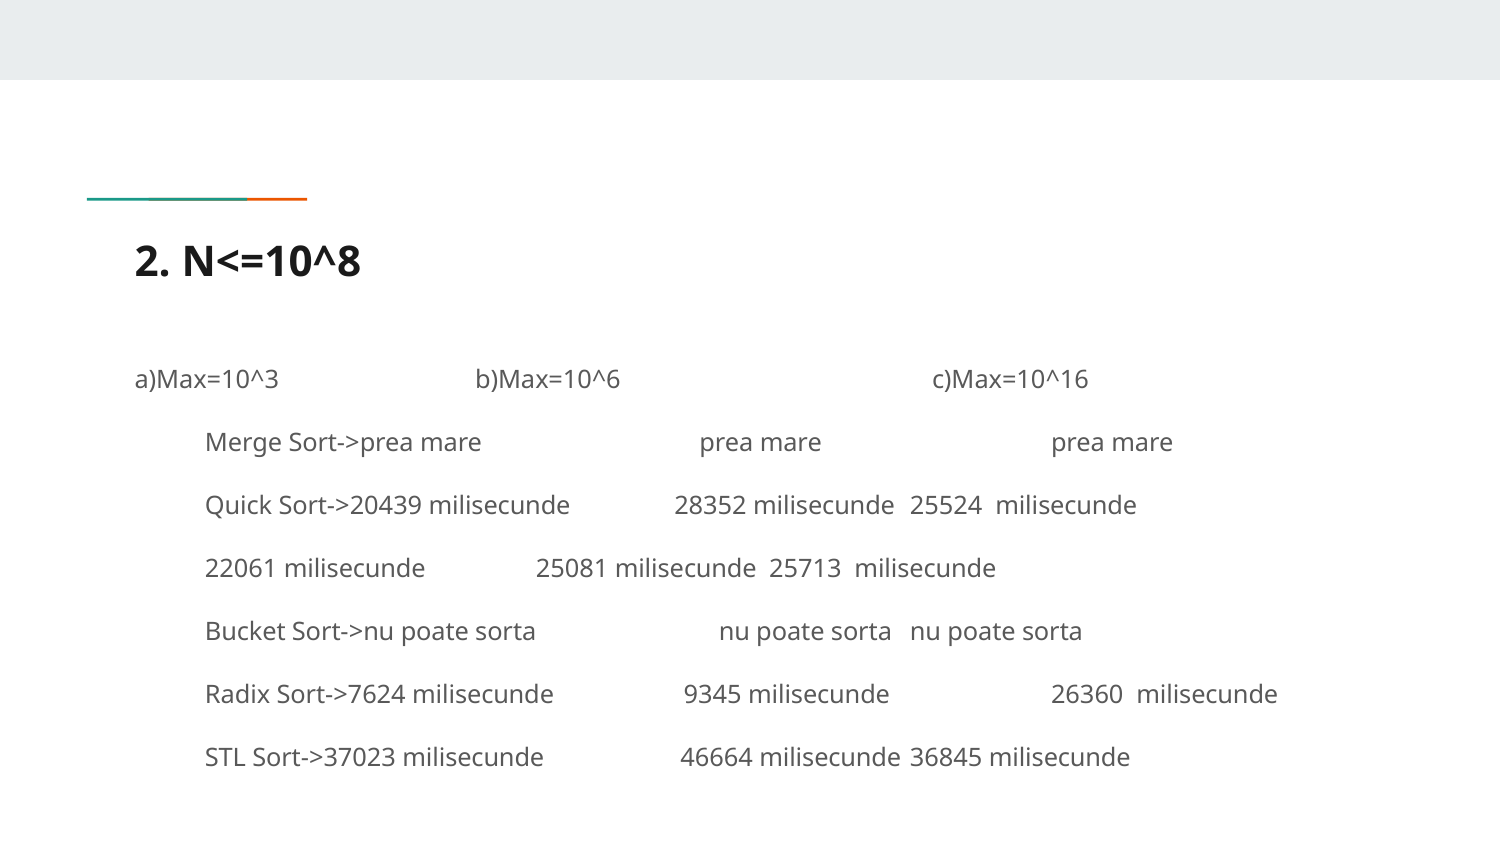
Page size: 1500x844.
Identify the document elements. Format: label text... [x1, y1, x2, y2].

title 2. N<=10^8 [119, 216, 1381, 305]
list a)Max=10^3 b)Max=10^6 c)Max=10^16 Merge Sort->prea mare prea mare prea mare Quick Sort->20439 milisecunde 28352 milisecunde 25524 milisecunde 22061 milisecunde 25081 milisecunde 25713 milisecunde Bucket Sort->nu poate sorta nu poate sorta nu poate sorta Radix Sort->7624 milisecunde 9345 milisecunde 26360 milisecunde STL Sort->37023 milisecunde 46664 milisecunde 36845 milisecunde [119, 341, 1381, 799]
